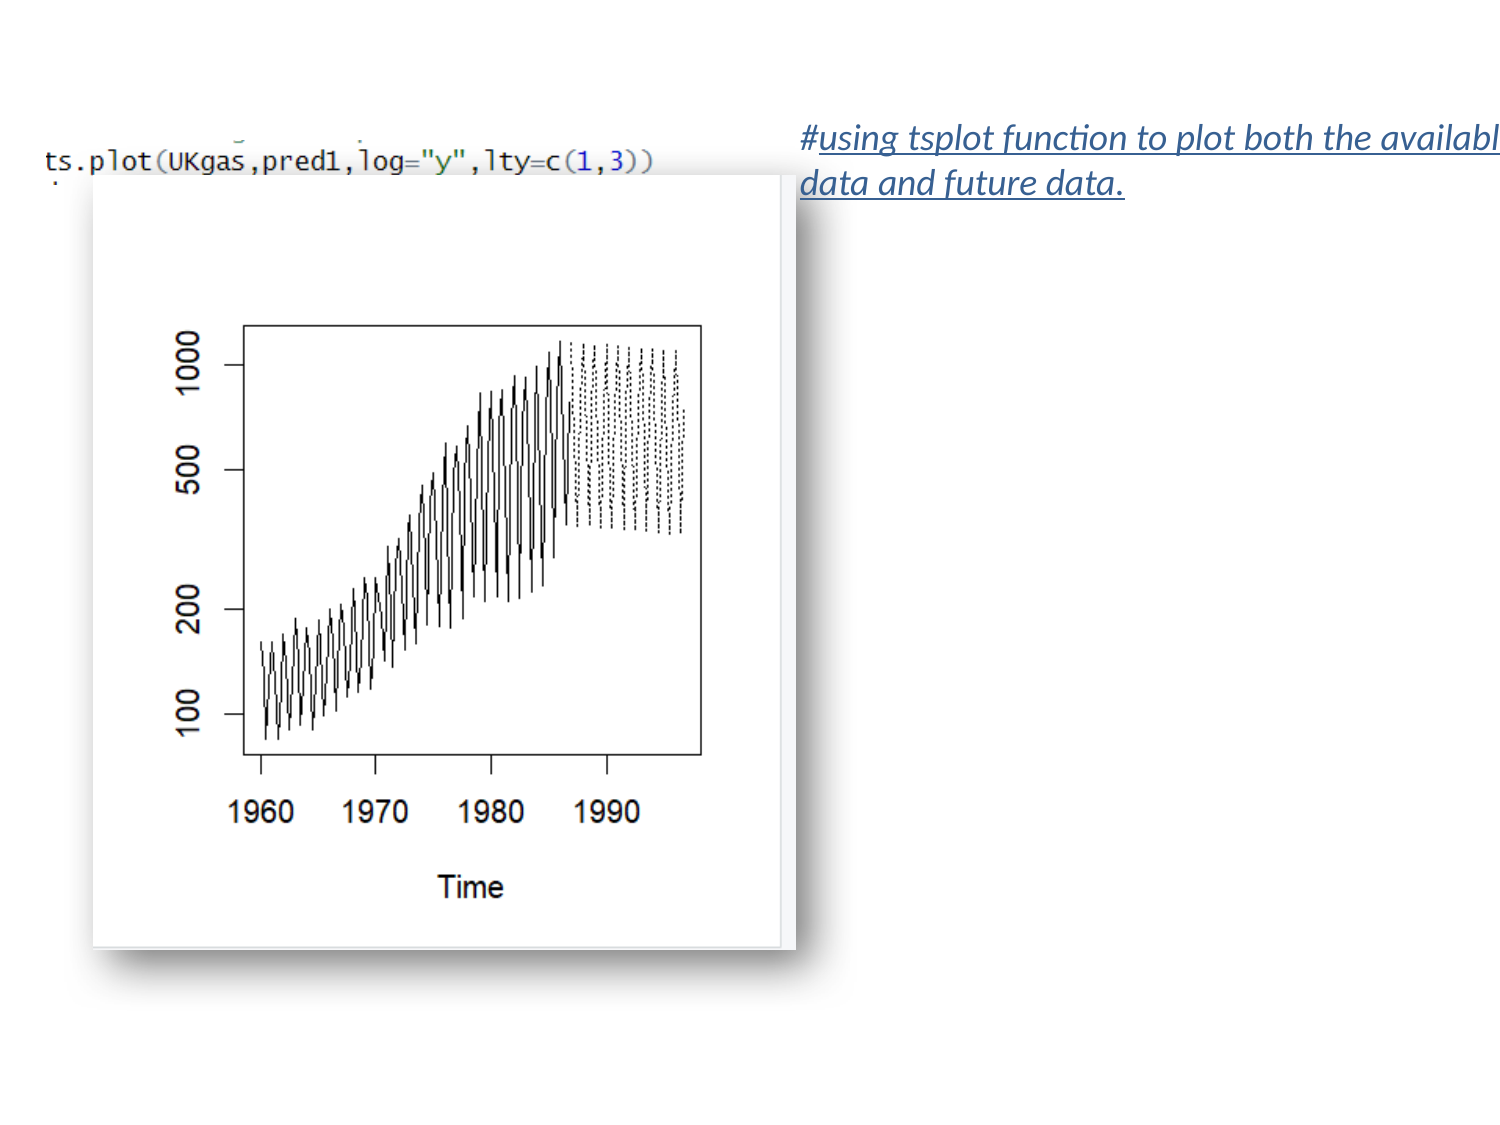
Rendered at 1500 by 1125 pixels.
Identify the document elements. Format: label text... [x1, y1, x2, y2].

text_box #using tsplot function to plot both the available data and future data. [785, 105, 1500, 211]
picture [46, 140, 796, 950]
